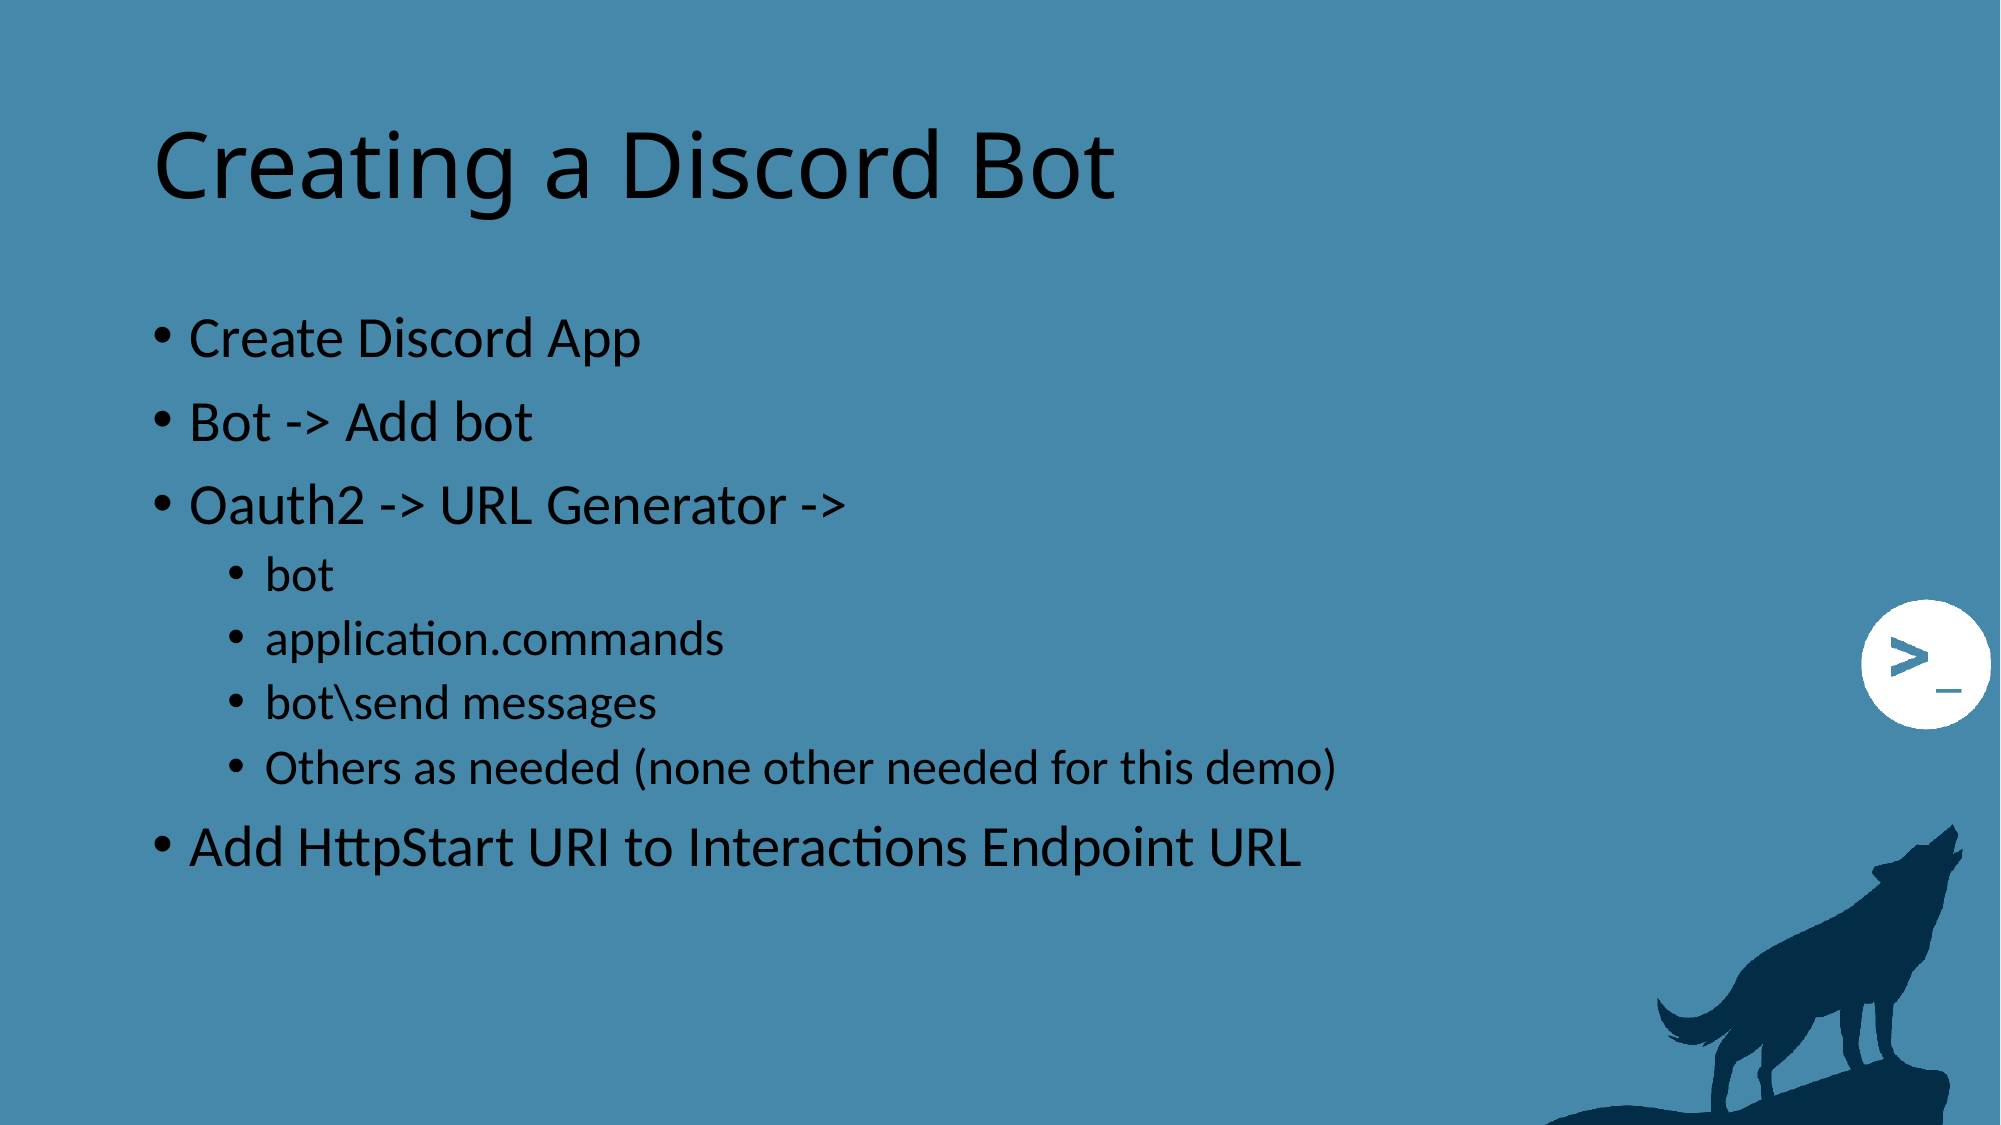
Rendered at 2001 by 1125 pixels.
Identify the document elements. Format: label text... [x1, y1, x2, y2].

title Creating a Discord Bot [137, 59, 1863, 278]
list Create Discord App Bot -> Add bot Oauth2 -> URL Generator -> bot application.commands bot\send messages Others as needed (none other needed for this demo) Add HttpStart URI to Interactions Endpoint URL [137, 299, 1863, 1014]
picture [0, 0, 2001, 1125]
